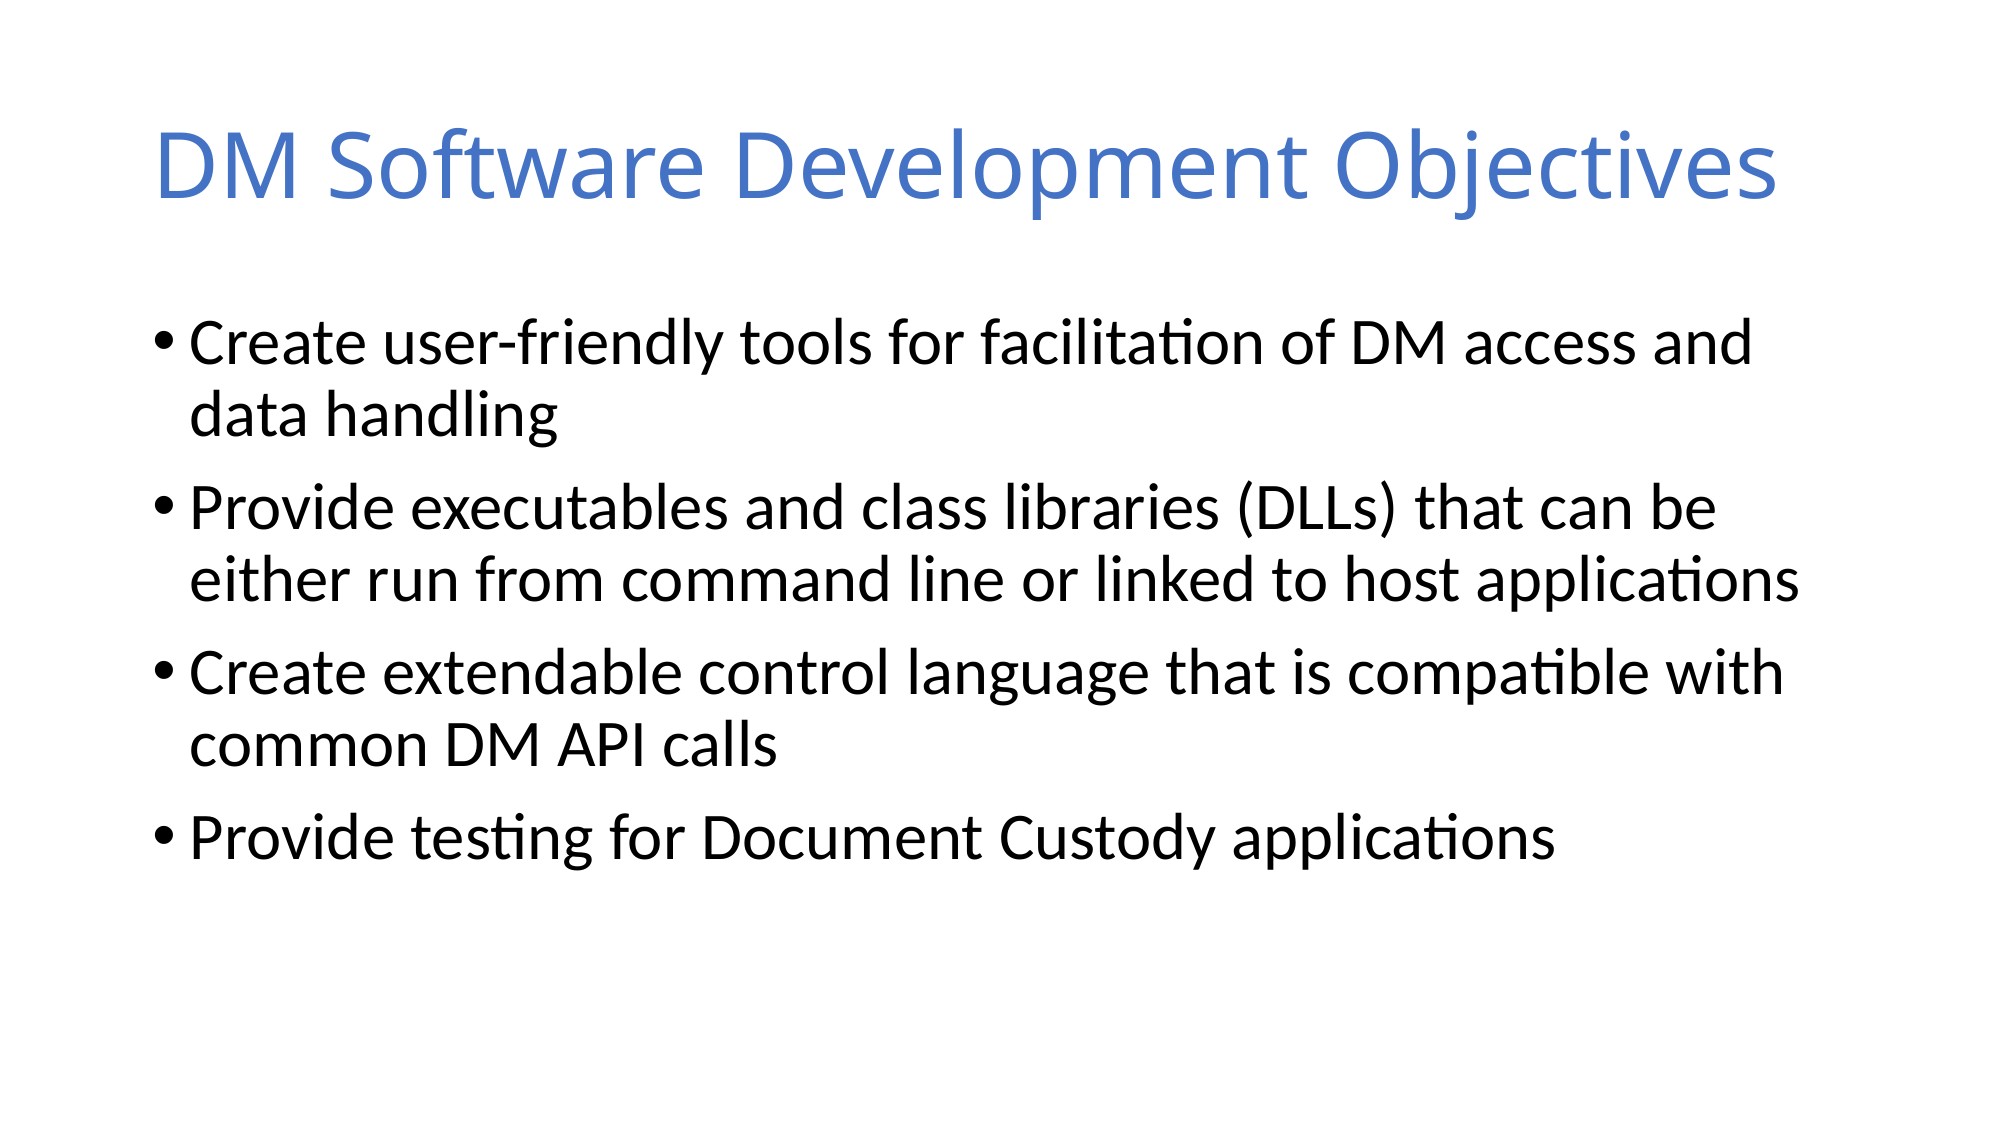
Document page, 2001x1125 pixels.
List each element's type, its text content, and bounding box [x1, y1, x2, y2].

list Create user-friendly tools for facilitation of DM access and data handling Provide executables and class libraries (DLLs) that can be either run from command line or linked to host applications Create extendable control language that is compatible with common DM API calls Provide testing for Document Custody applications [137, 299, 1863, 1014]
title DM Software Development Objectives [137, 59, 1863, 278]
